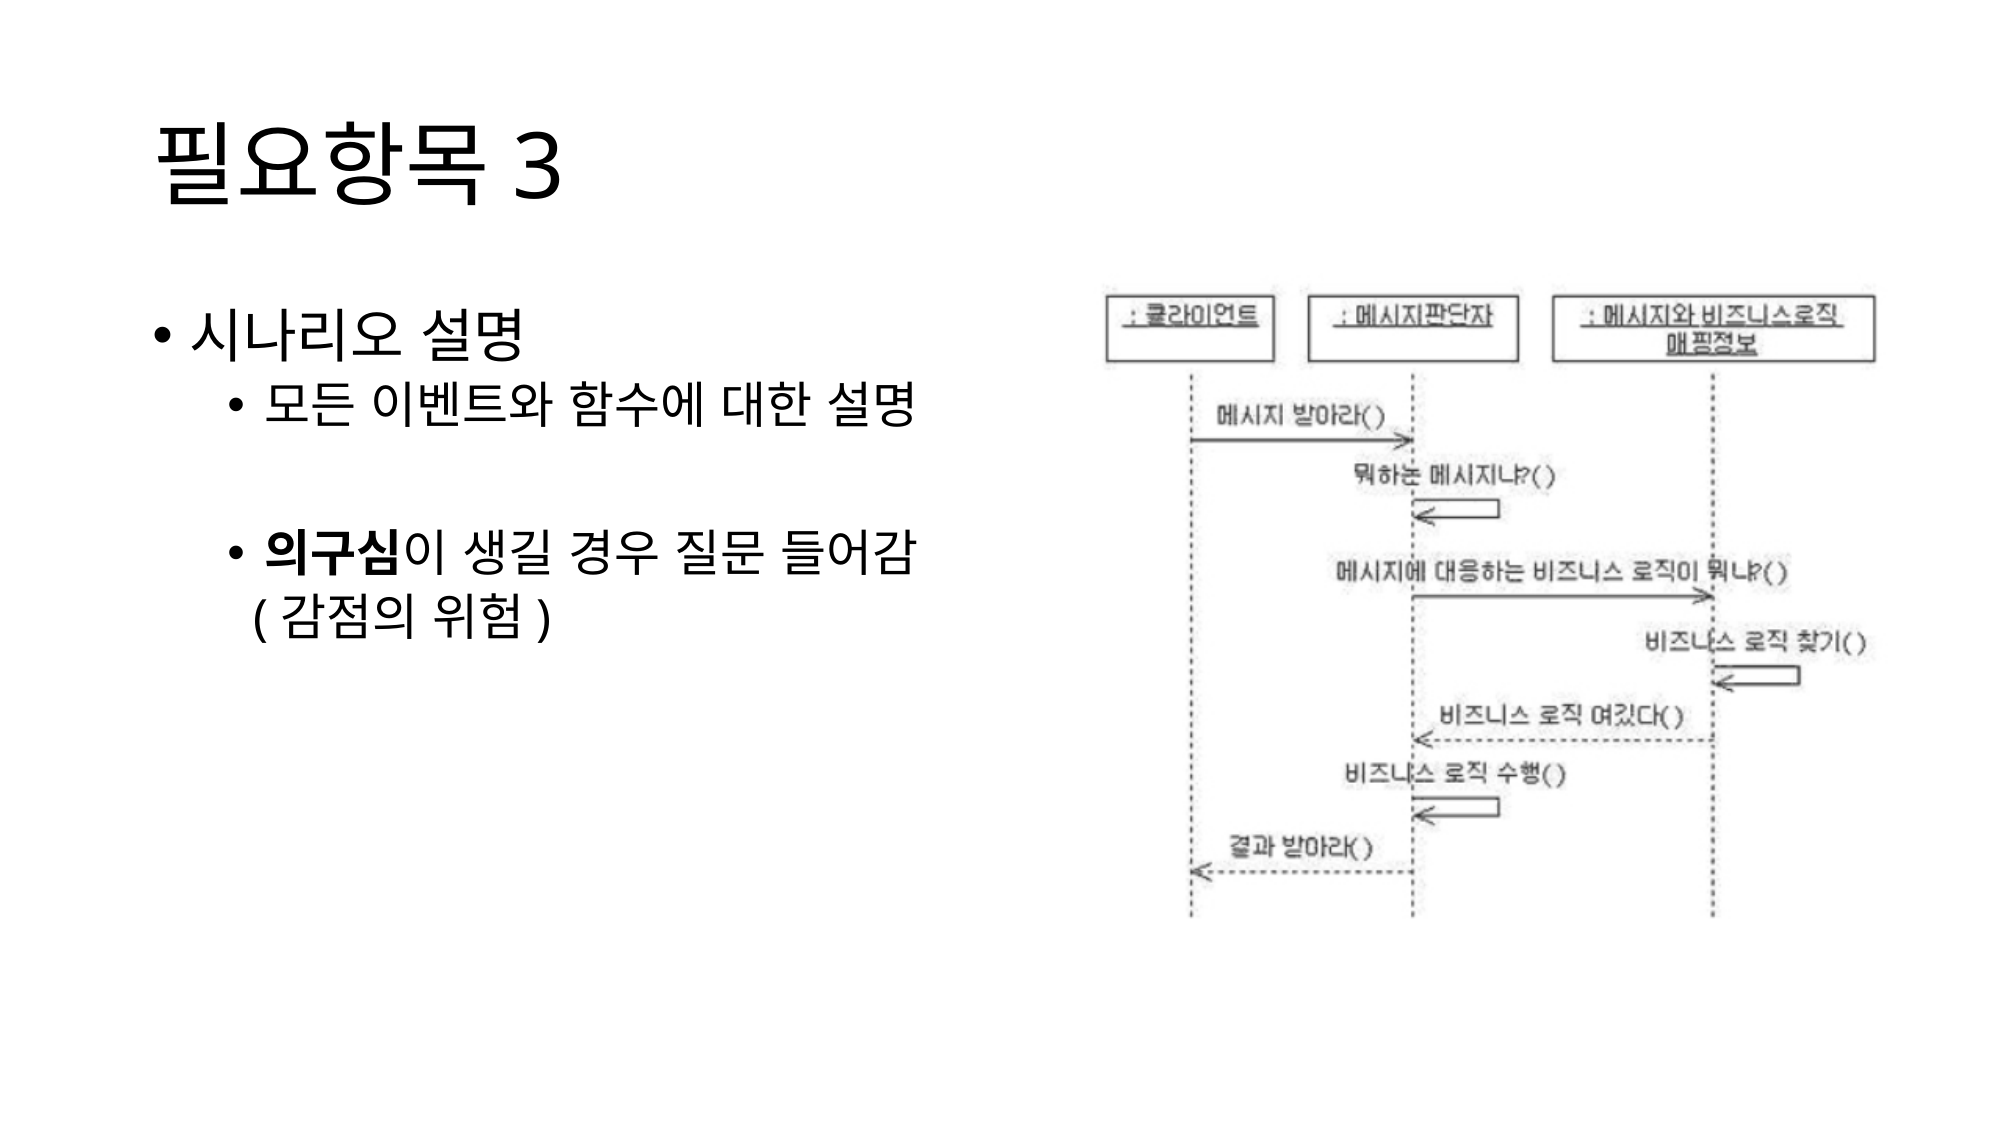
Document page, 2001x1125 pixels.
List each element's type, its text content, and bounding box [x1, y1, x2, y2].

picture [1092, 265, 1903, 920]
list 시나리오 설명 모든 이벤트와 함수에 대한 설명 의구심이 생길 경우 질문 들어감 (감점의 위험) [137, 299, 1863, 1014]
title 필요항목3 [137, 59, 1863, 278]
